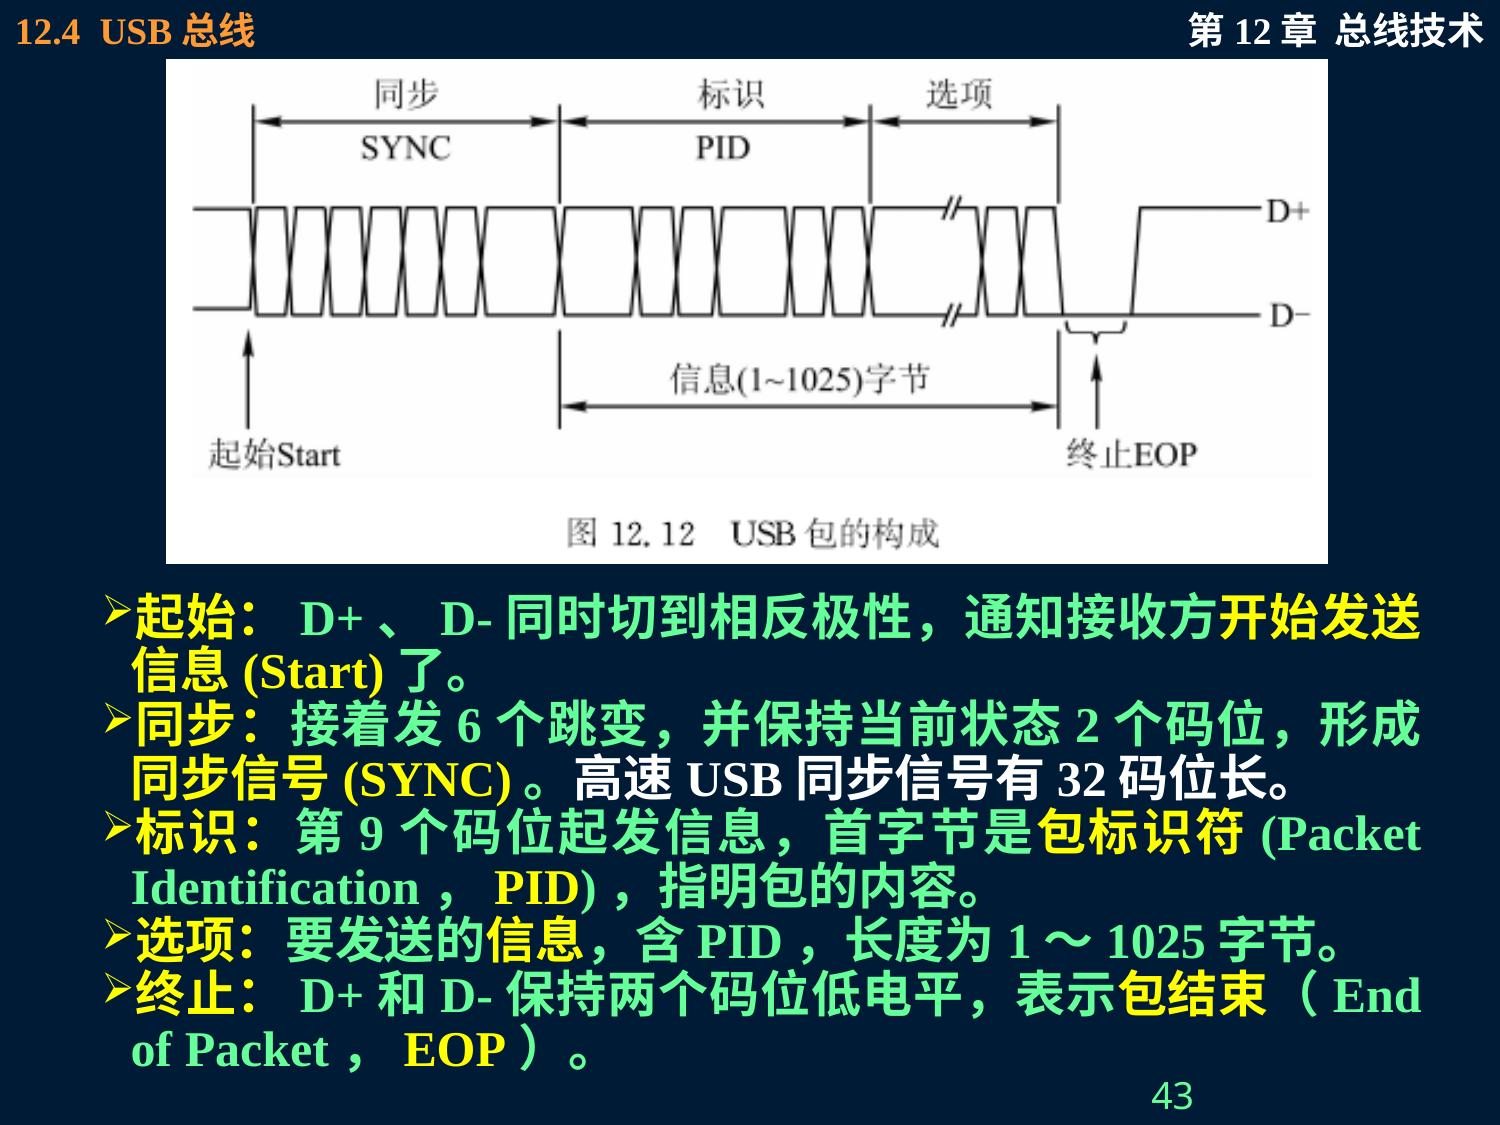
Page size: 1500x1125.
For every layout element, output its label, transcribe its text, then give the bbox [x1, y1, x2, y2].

picture [166, 59, 1328, 564]
list 起始：D+、D-同时切到相反极性，通知接收方开始发送信息(Start)了。 同步：接着发6个跳变，并保持当前状态2个码位，形成同步信号(SYNC)。高速USB同步信号有32码位长。 标识：第9个码位起发信息，首字节是包标识符(Packet Identification，PID)，指明包的内容。 选项：要发送的信息，含PID，长度为1～1025字节。 终止：D+和D-保持两个码位低电平，表示包结束（End of Packet，EOP）。 [86, 584, 1437, 1073]
